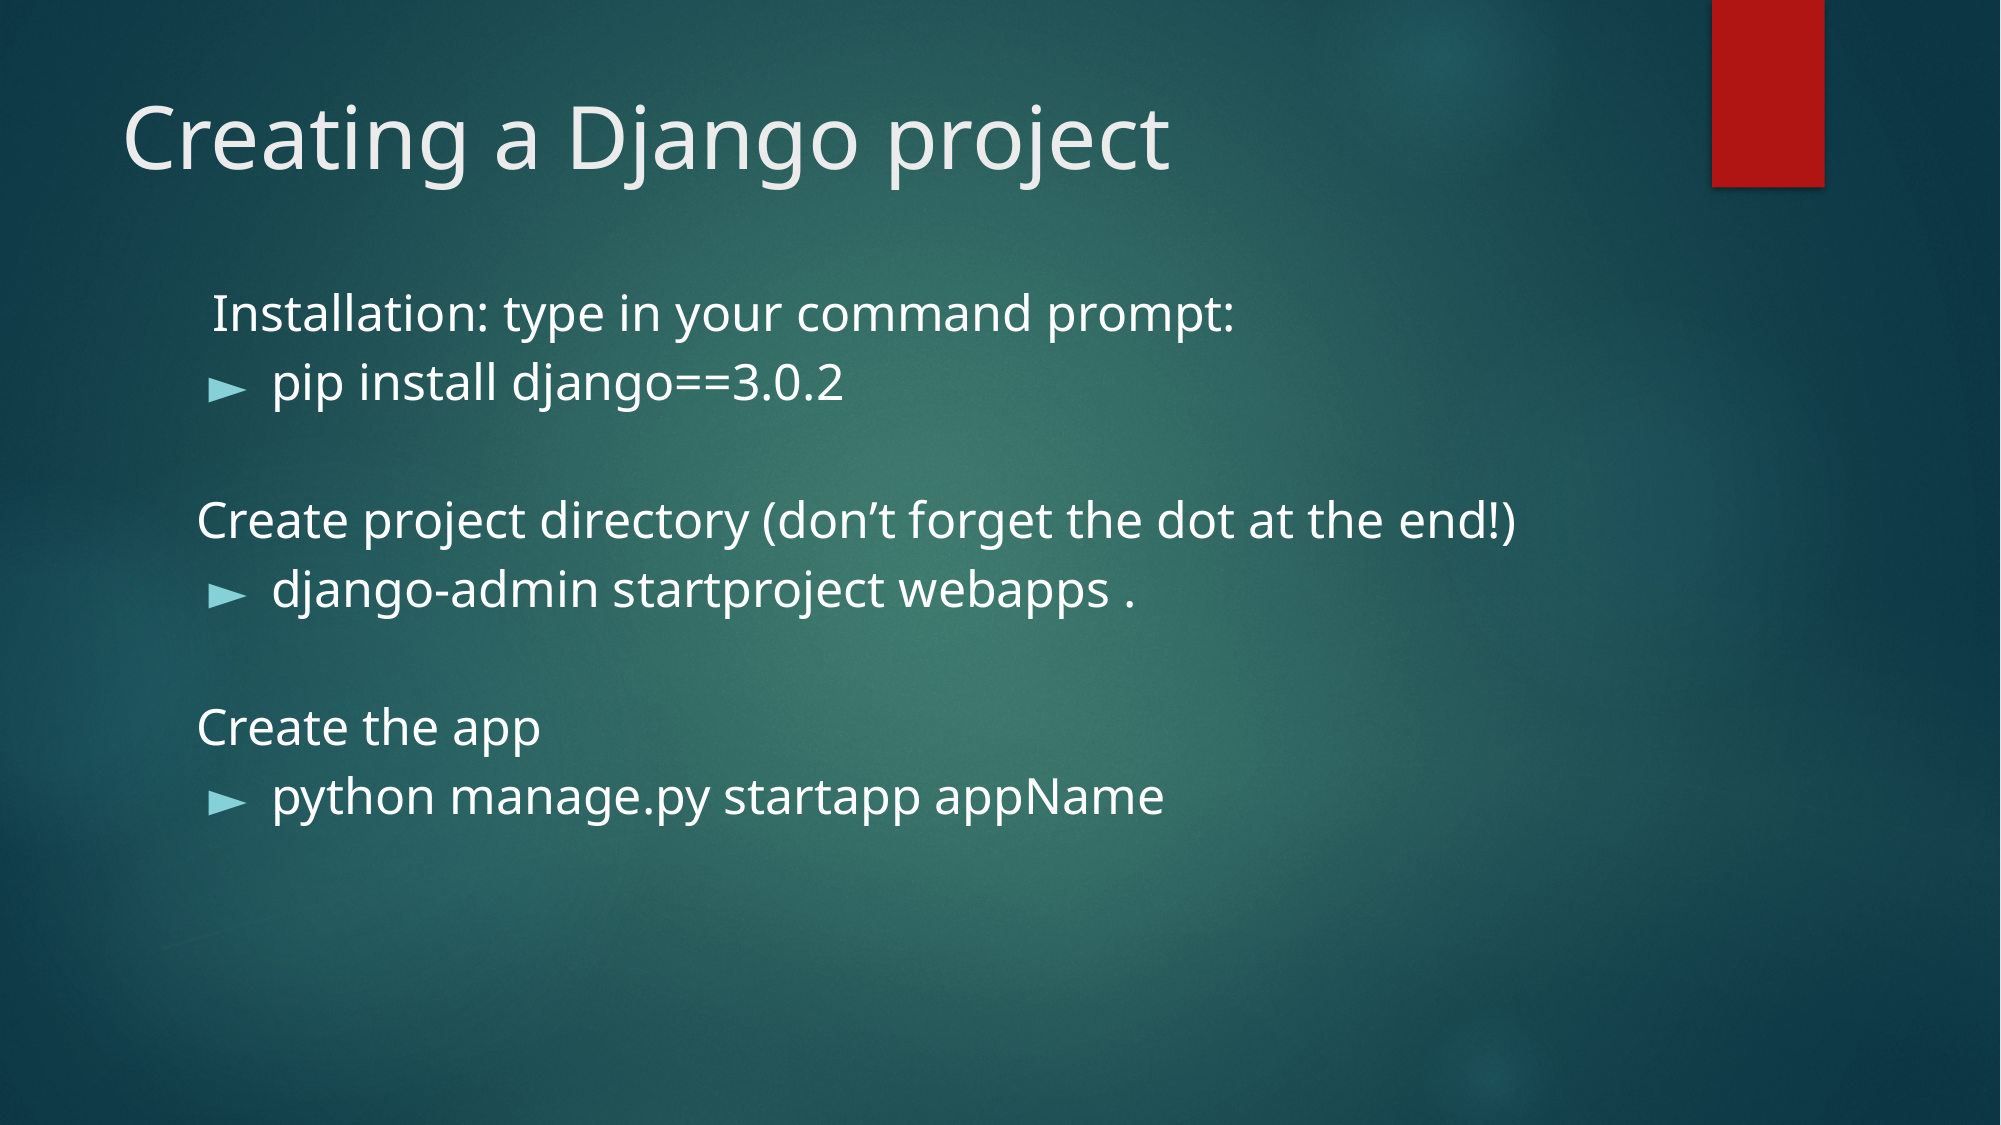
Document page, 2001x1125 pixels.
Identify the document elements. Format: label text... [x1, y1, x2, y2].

list Installation: type in your command prompt: pip install django==3.0.2 Create project directory (don’t forget the dot at the end!) django-admin startproject webapps . Create the app python manage.py startapp appName [181, 264, 1649, 1084]
title Creating a Django project [106, 74, 1649, 304]
picture [0, 0, 2001, 1125]
